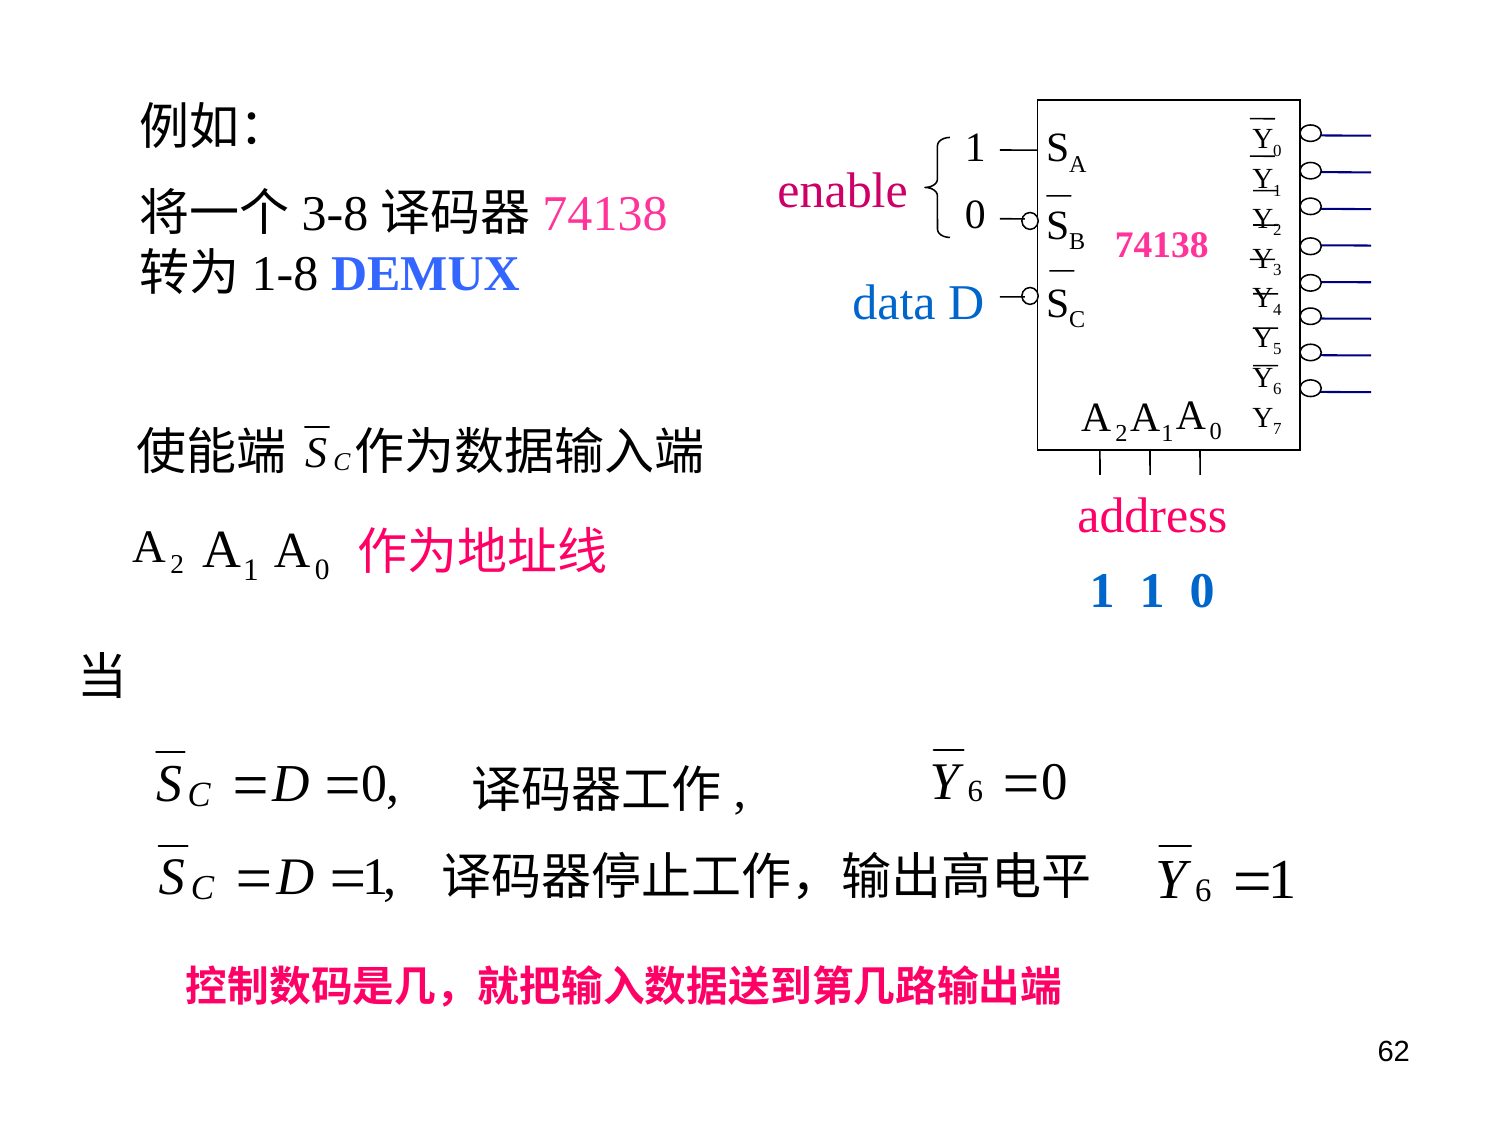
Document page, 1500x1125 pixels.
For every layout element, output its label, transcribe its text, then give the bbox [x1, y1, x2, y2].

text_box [924, 737, 1076, 813]
text_box 译码器工作, [456, 749, 761, 825]
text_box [762, 112, 1013, 248]
text_box address [1062, 484, 1250, 550]
slide_number 62 [1074, 1024, 1425, 1103]
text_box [999, 99, 1372, 476]
text_box 当 [62, 637, 213, 713]
text_box data D [837, 262, 994, 338]
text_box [121, 412, 739, 488]
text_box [149, 833, 405, 918]
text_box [124, 512, 713, 593]
text_box 控制数码是几，就把输入数据送到第几路输出端 [171, 952, 1309, 1018]
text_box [1149, 832, 1301, 913]
text_box 1 1 0 [1074, 549, 1238, 625]
text_box 译码器停止工作，输出高电平 [426, 837, 1129, 913]
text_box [147, 739, 407, 825]
text_box 例如： 将一个3-8译码器74138转为1-8 DEMUX [124, 87, 725, 308]
